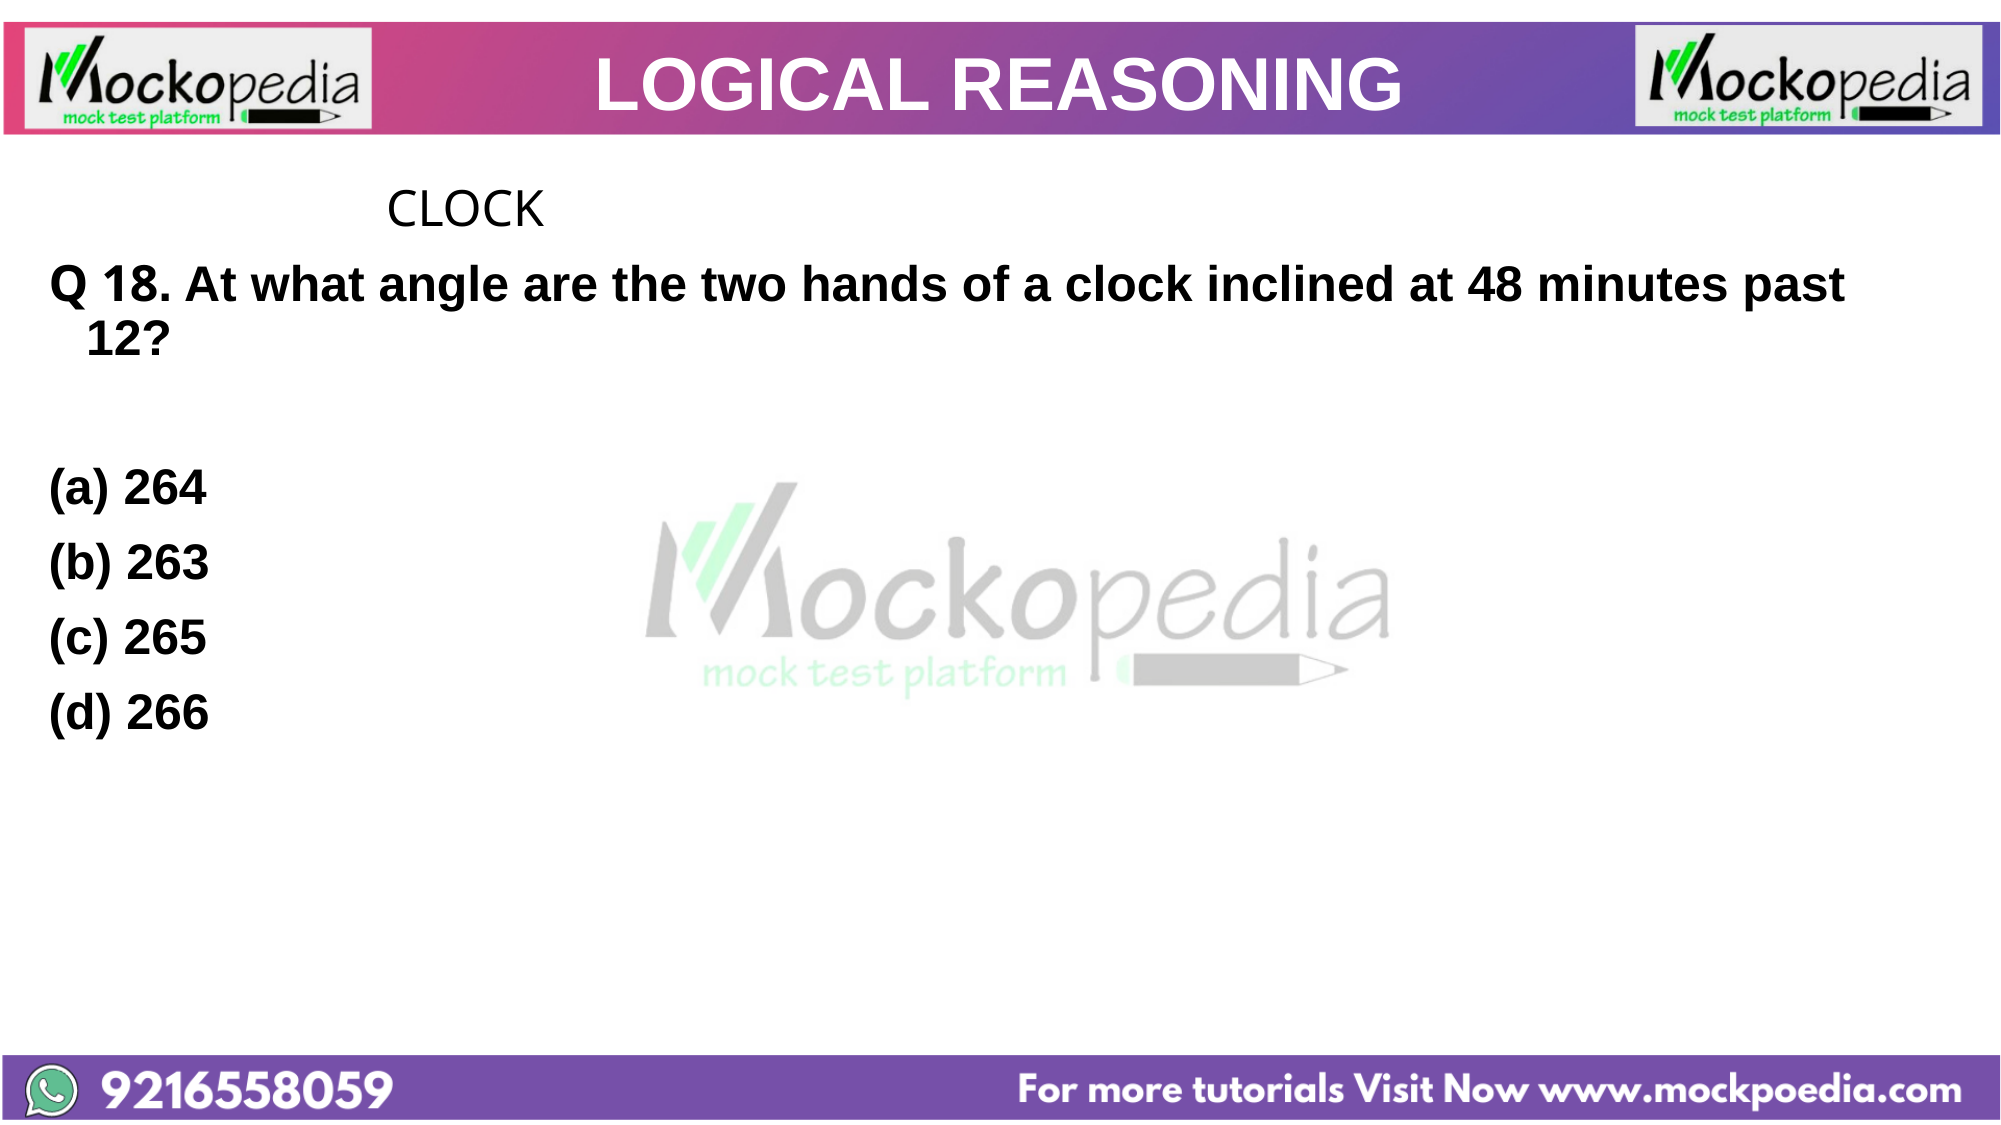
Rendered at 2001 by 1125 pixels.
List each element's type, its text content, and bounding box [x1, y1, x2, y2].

list CLOCK Q 18. At what angle are the two hands of a clock inclined at 48 minutes past 12? 264 (b) 263 (c) 265 (d) 266 [33, 175, 1959, 1053]
picture [0, 0, 2001, 1125]
title LOGICAL REASONING [41, 31, 1959, 142]
